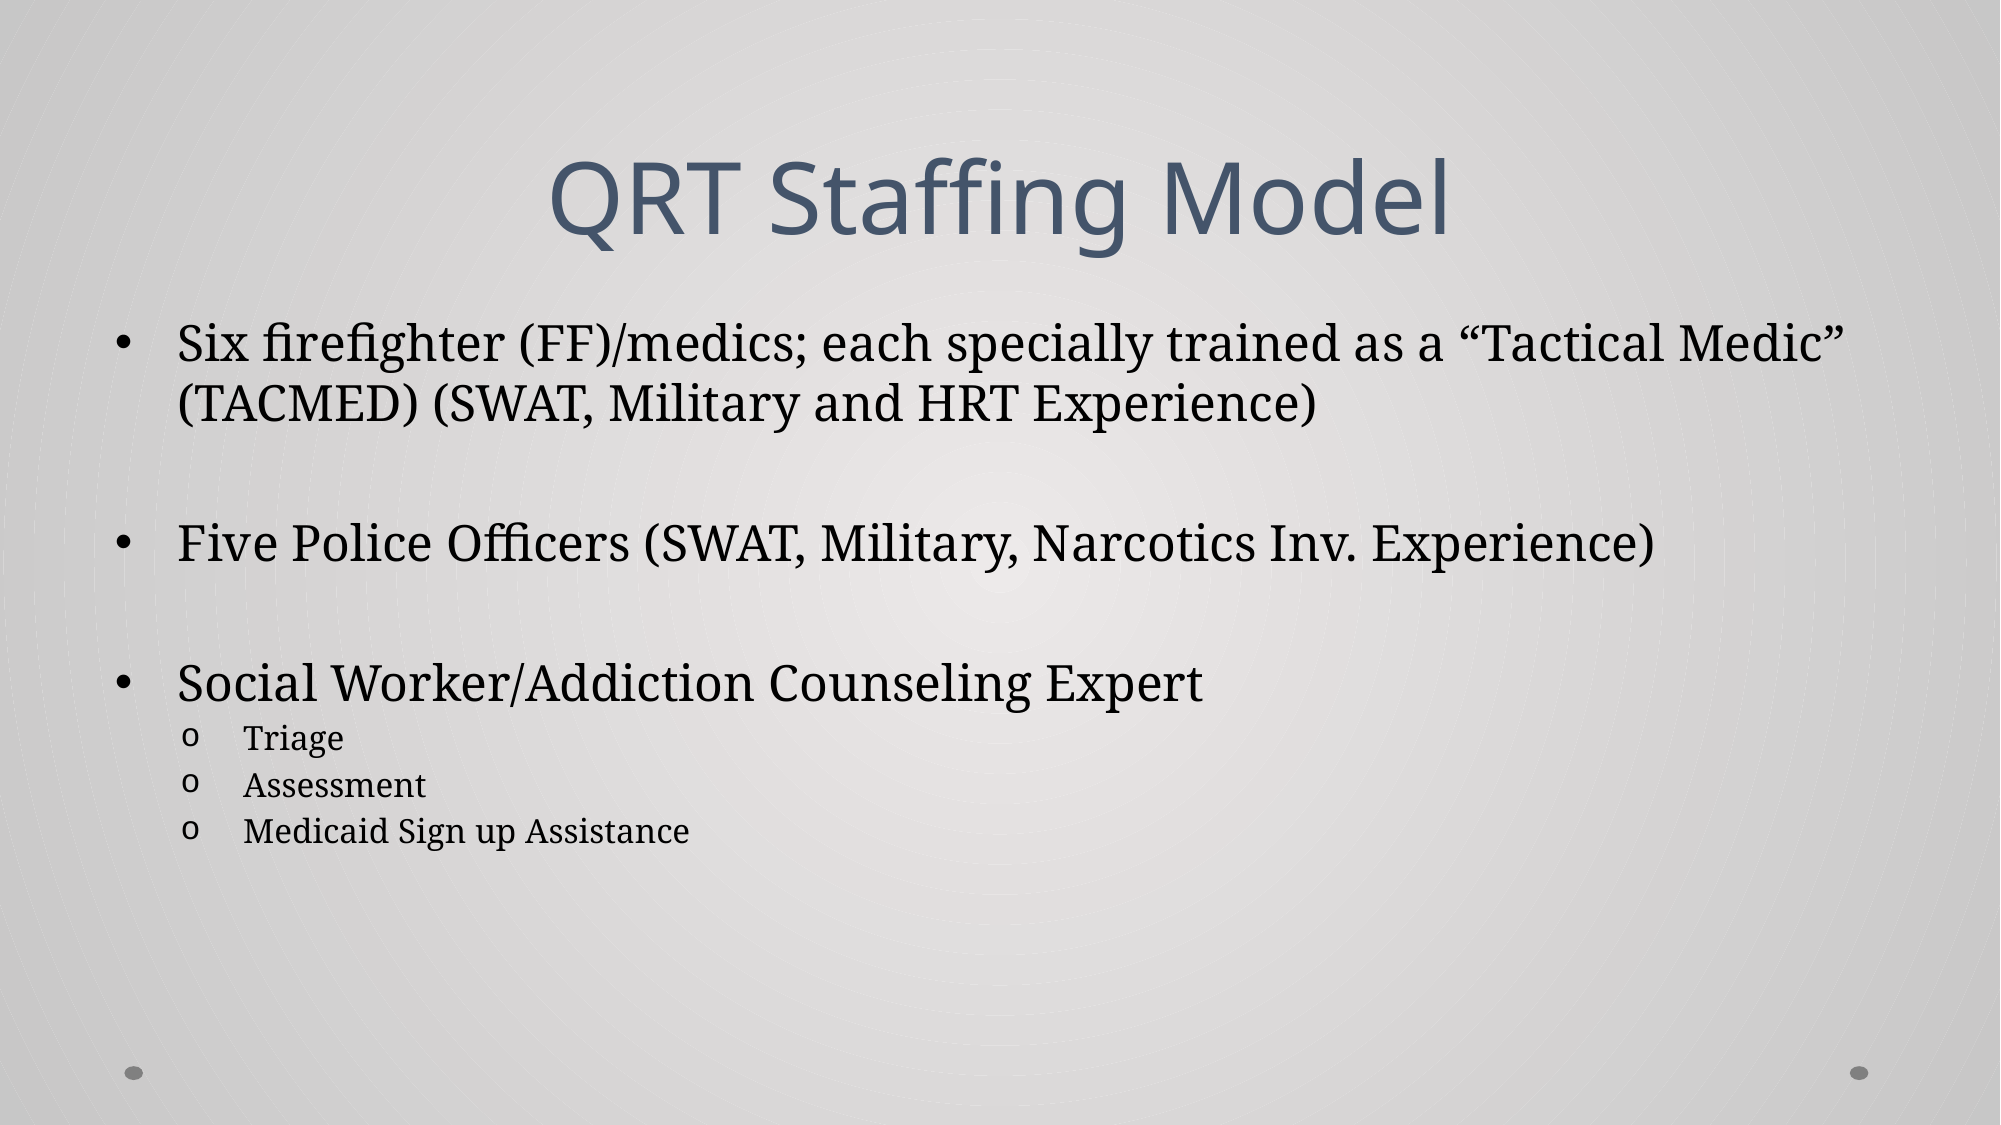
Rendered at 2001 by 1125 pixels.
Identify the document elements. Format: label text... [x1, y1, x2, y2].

title QRT Staffing Model [99, 0, 1900, 263]
list Six firefighter (FF)/medics; each specially trained as a “Tactical Medic” (TACMED) (SWAT, Military and HRT Experience) Five Police Officers (SWAT, Military, Narcotics Inv. Experience) Social Worker/Addiction Counseling Expert Triage Assessment Medicaid Sign up Assistance [99, 303, 1899, 937]
